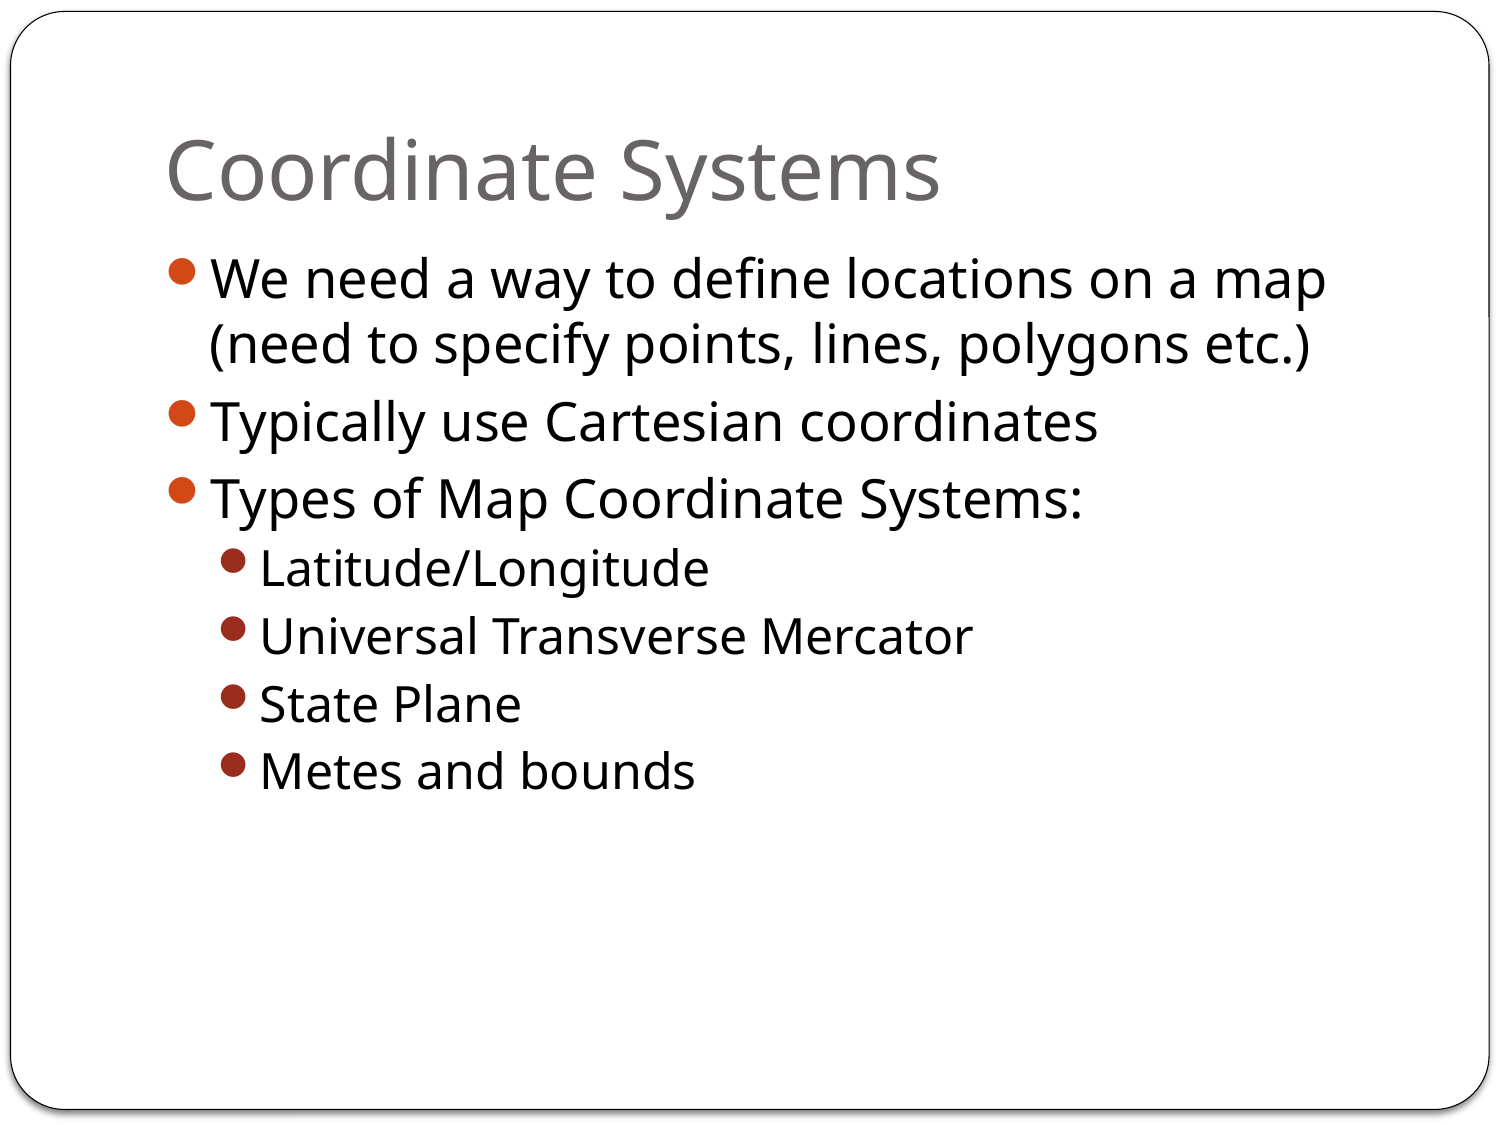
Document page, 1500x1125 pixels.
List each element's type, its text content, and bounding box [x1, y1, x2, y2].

title Coordinate Systems [150, 45, 1425, 233]
list We need a way to define locations on a map (need to specify points, lines, polygons etc.) Typically use Cartesian coordinates Types of Map Coordinate Systems: Latitude/Longitude Universal Transverse Mercator State Plane Metes and bounds [150, 237, 1425, 988]
